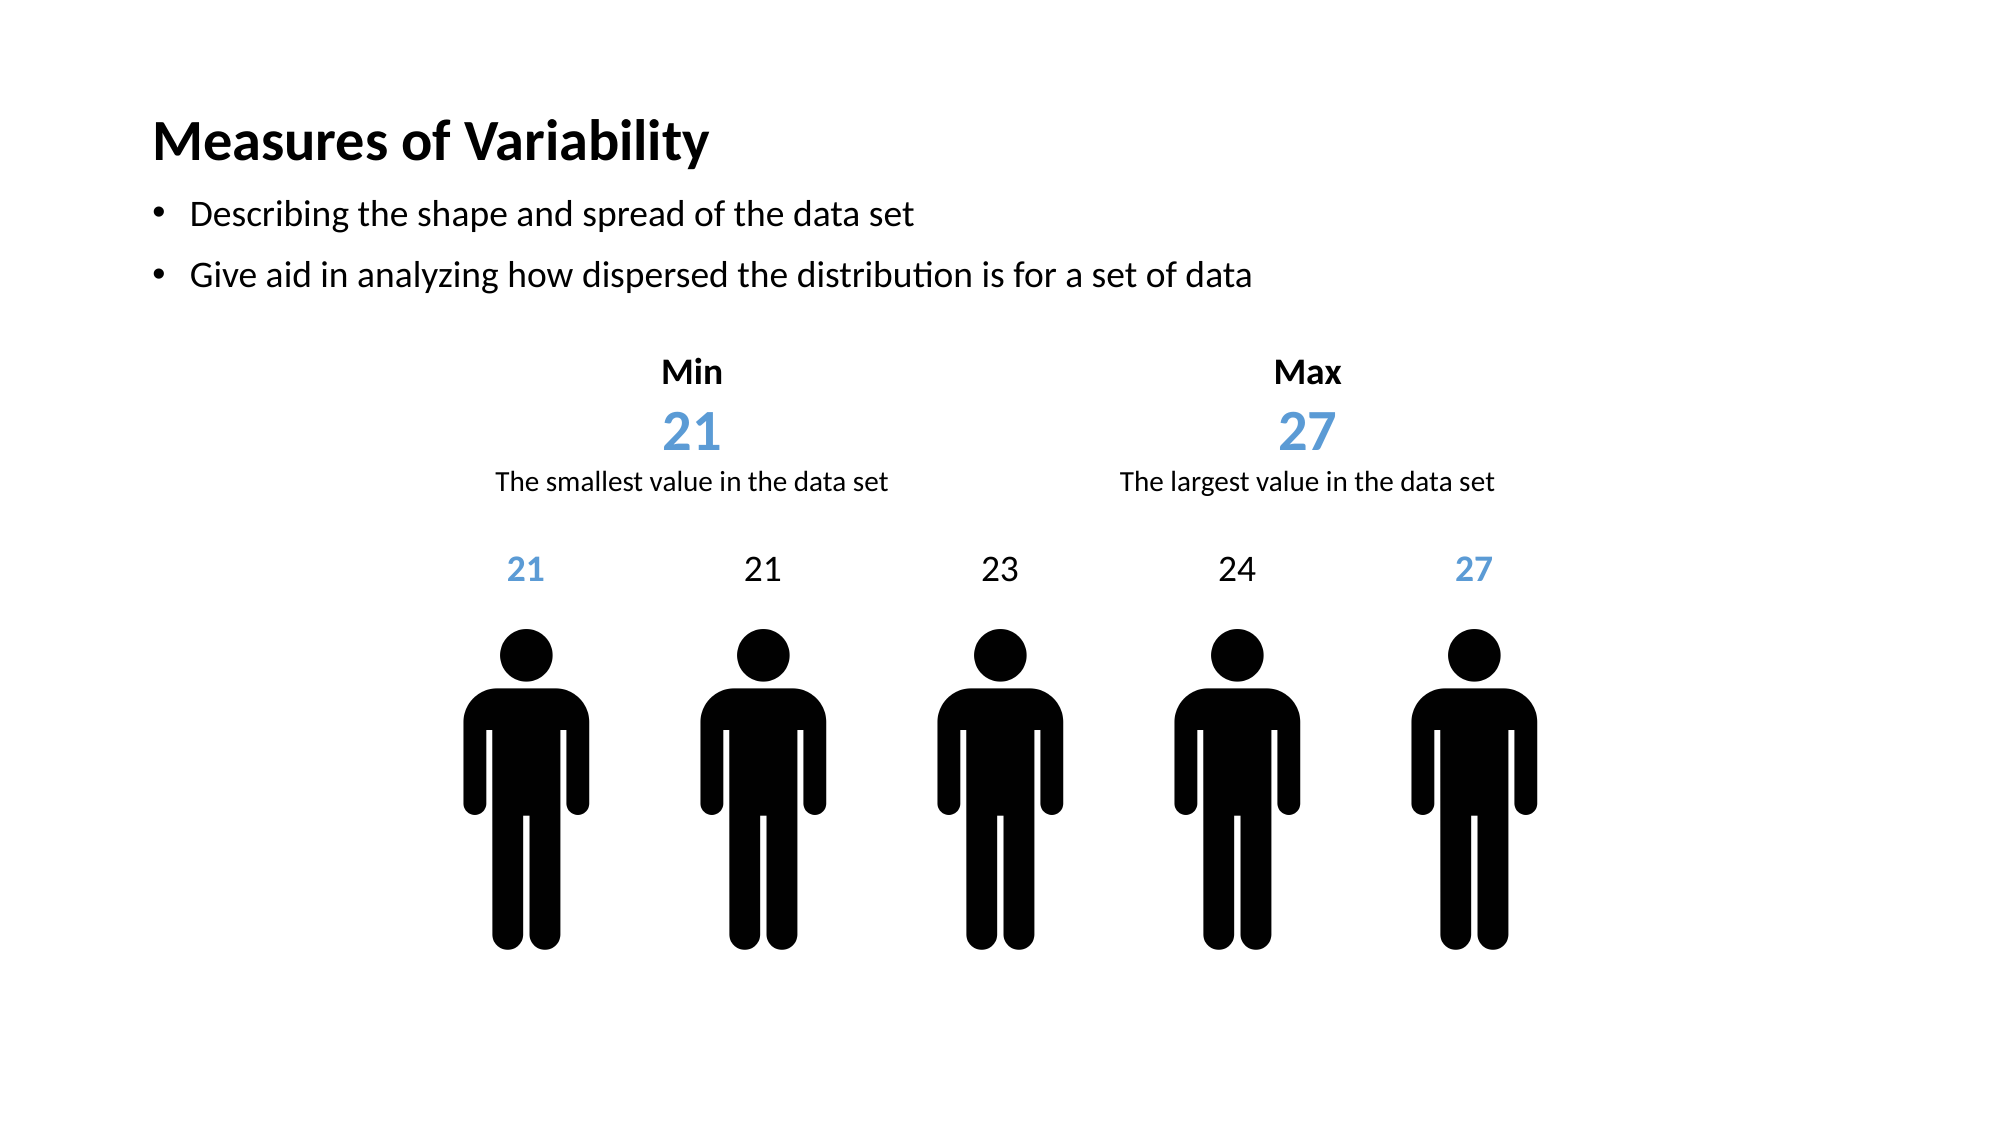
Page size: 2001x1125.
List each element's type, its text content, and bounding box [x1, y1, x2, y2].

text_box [392, 309, 1608, 535]
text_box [353, 528, 1647, 974]
list Measures of Variability Describing the shape and spread of the data set Give aid in analyzing how dispersed the distribution is for a set of data [137, 102, 1863, 817]
